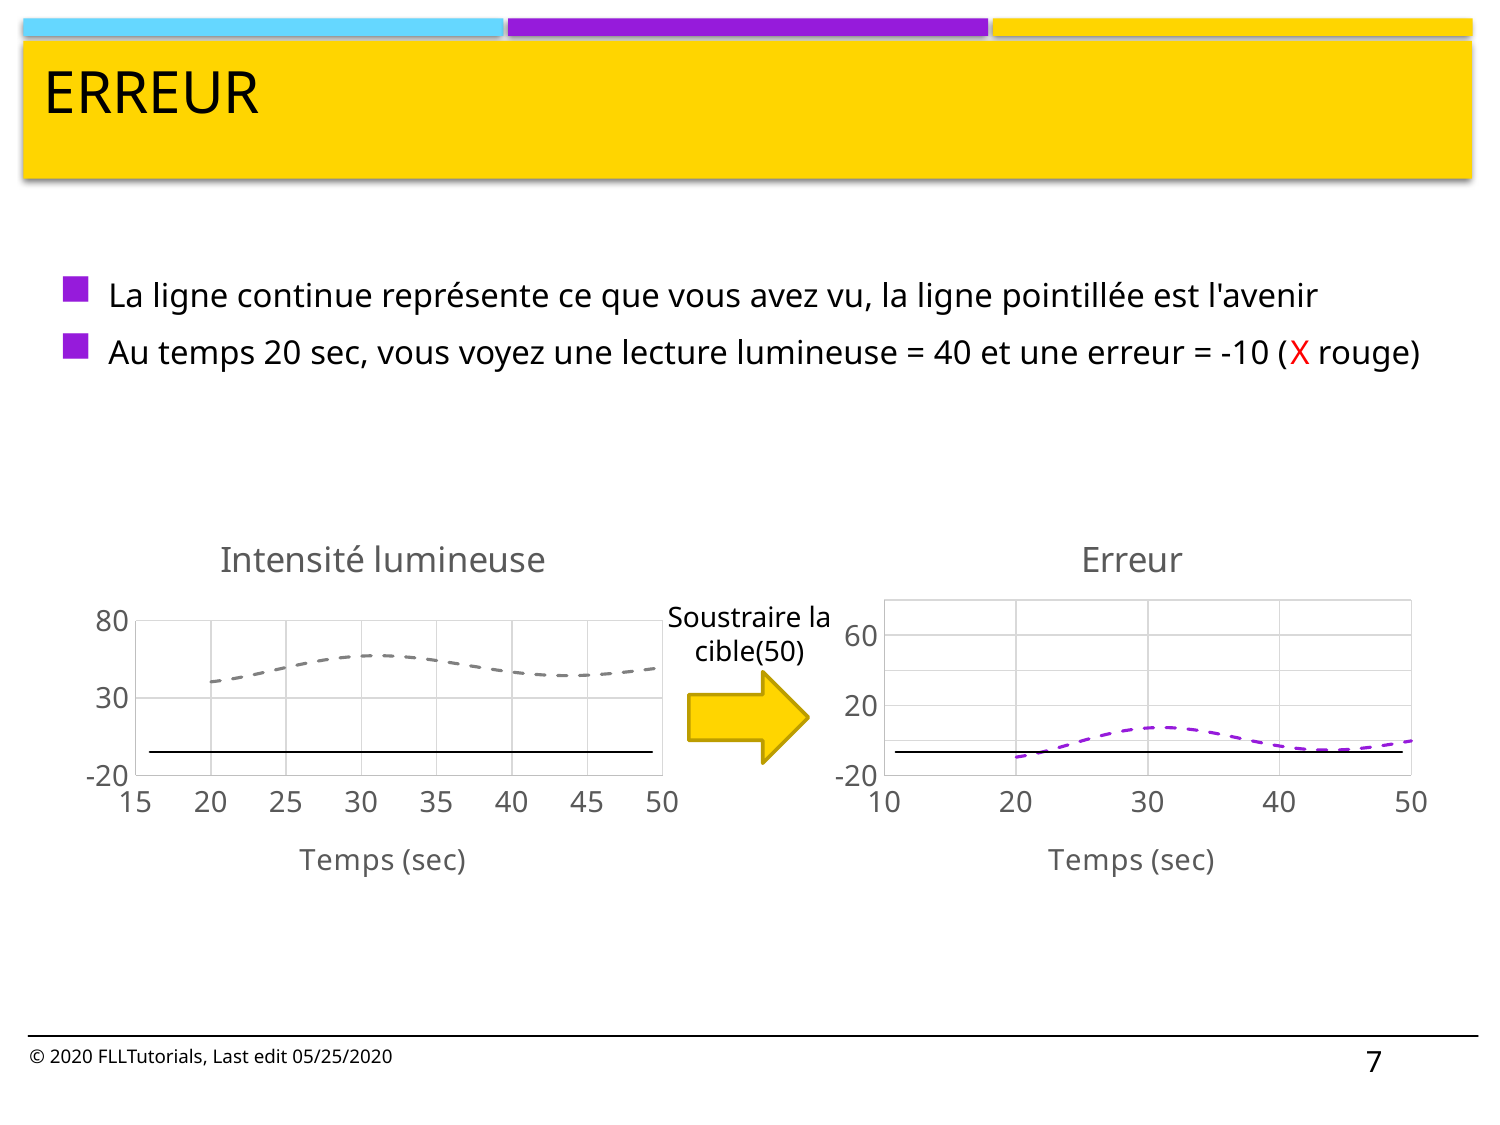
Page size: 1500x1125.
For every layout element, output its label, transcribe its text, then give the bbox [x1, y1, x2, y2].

chart [72, 507, 693, 914]
chart [821, 507, 1442, 914]
list La ligne continue représente ce que vous avez vu, la ligne pointillée est l'avenir Au temps 20 sec, vous voyez une lecture lumineuse = 40 et une erreur = -10 (X rouge) [49, 266, 1465, 437]
slide_number 7 [1351, 1036, 1478, 1097]
footer © 2020 FLLTutorials, Last edit 05/25/2020 [14, 1036, 814, 1097]
title Erreur [28, 48, 1464, 172]
text_box Soustraire la cible(50) [697, 591, 816, 674]
text_box [697, 674, 810, 765]
